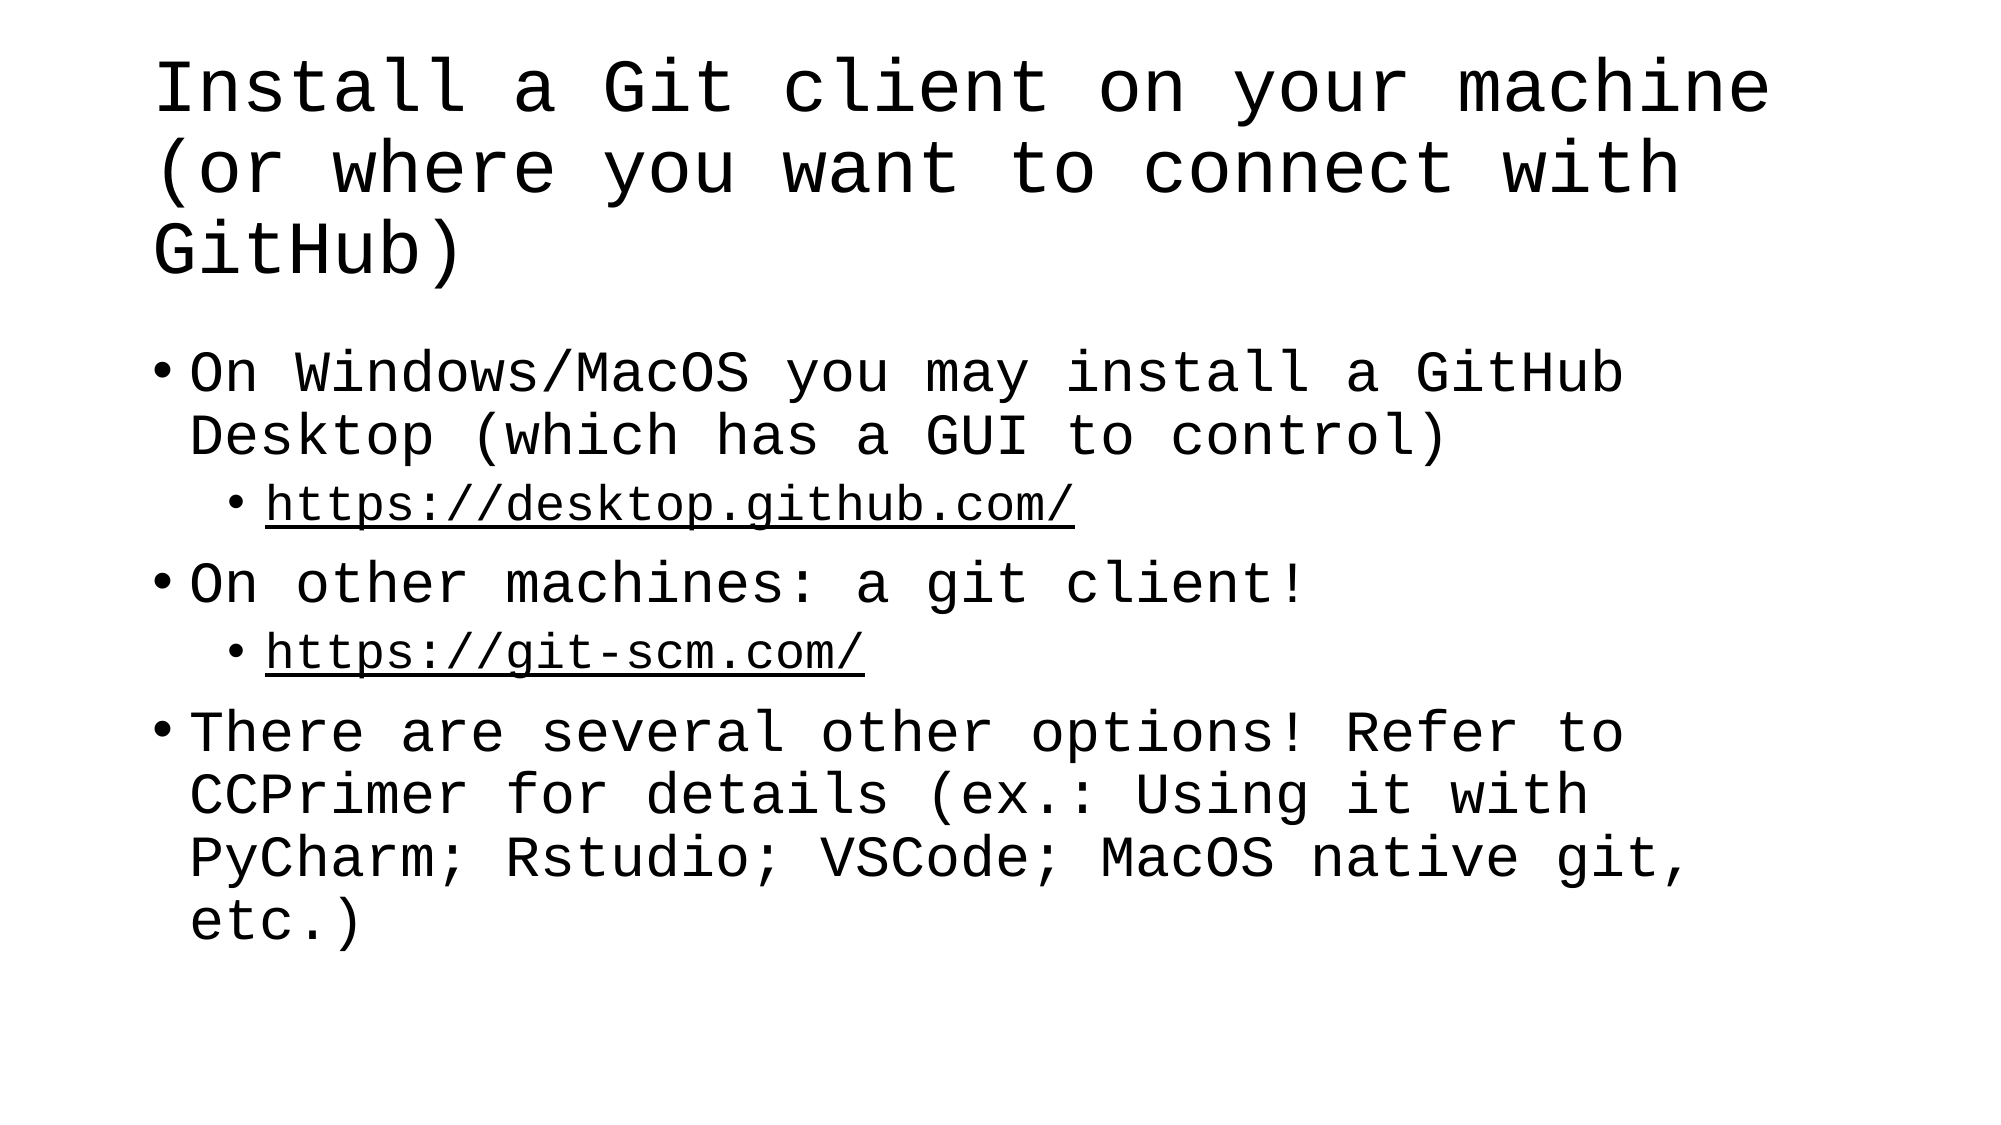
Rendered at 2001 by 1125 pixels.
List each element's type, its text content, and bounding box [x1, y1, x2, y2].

title Install a Git client on your machine (or where you want to connect with GitHub) [137, 59, 1863, 278]
list On Windows/MacOS you may install a GitHub Desktop (which has a GUI to control) https://desktop.github.com/ On other machines: a git client! https://git-scm.com/ There are several other options! Refer to CCPrimer for details (ex.: Using it with PyCharm; Rstudio; VSCode; MacOS native git, etc.) [137, 333, 1863, 1048]
